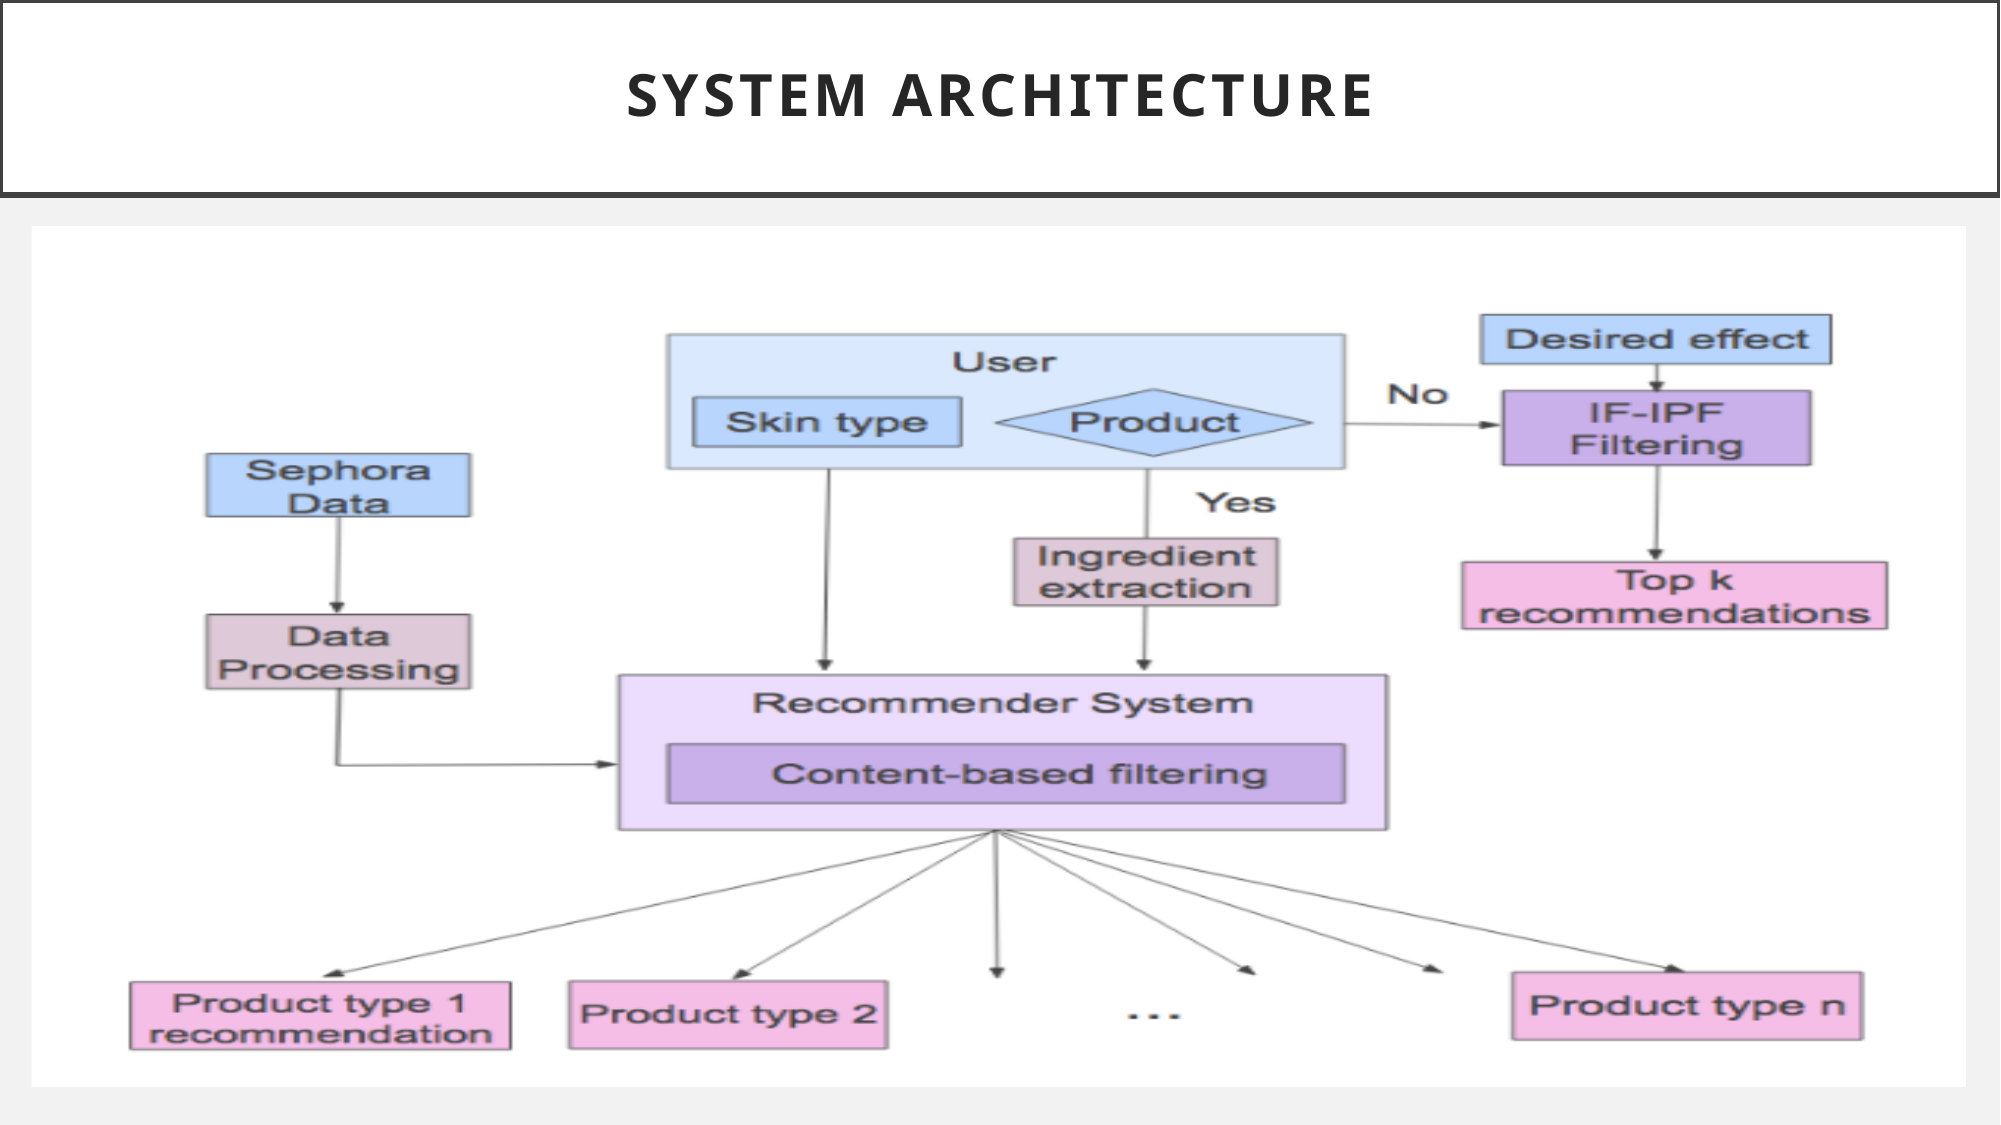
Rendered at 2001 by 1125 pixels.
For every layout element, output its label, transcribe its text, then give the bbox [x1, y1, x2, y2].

title SYSTEM ARCHITECTURE [0, 0, 2000, 198]
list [31, 226, 1966, 1087]
